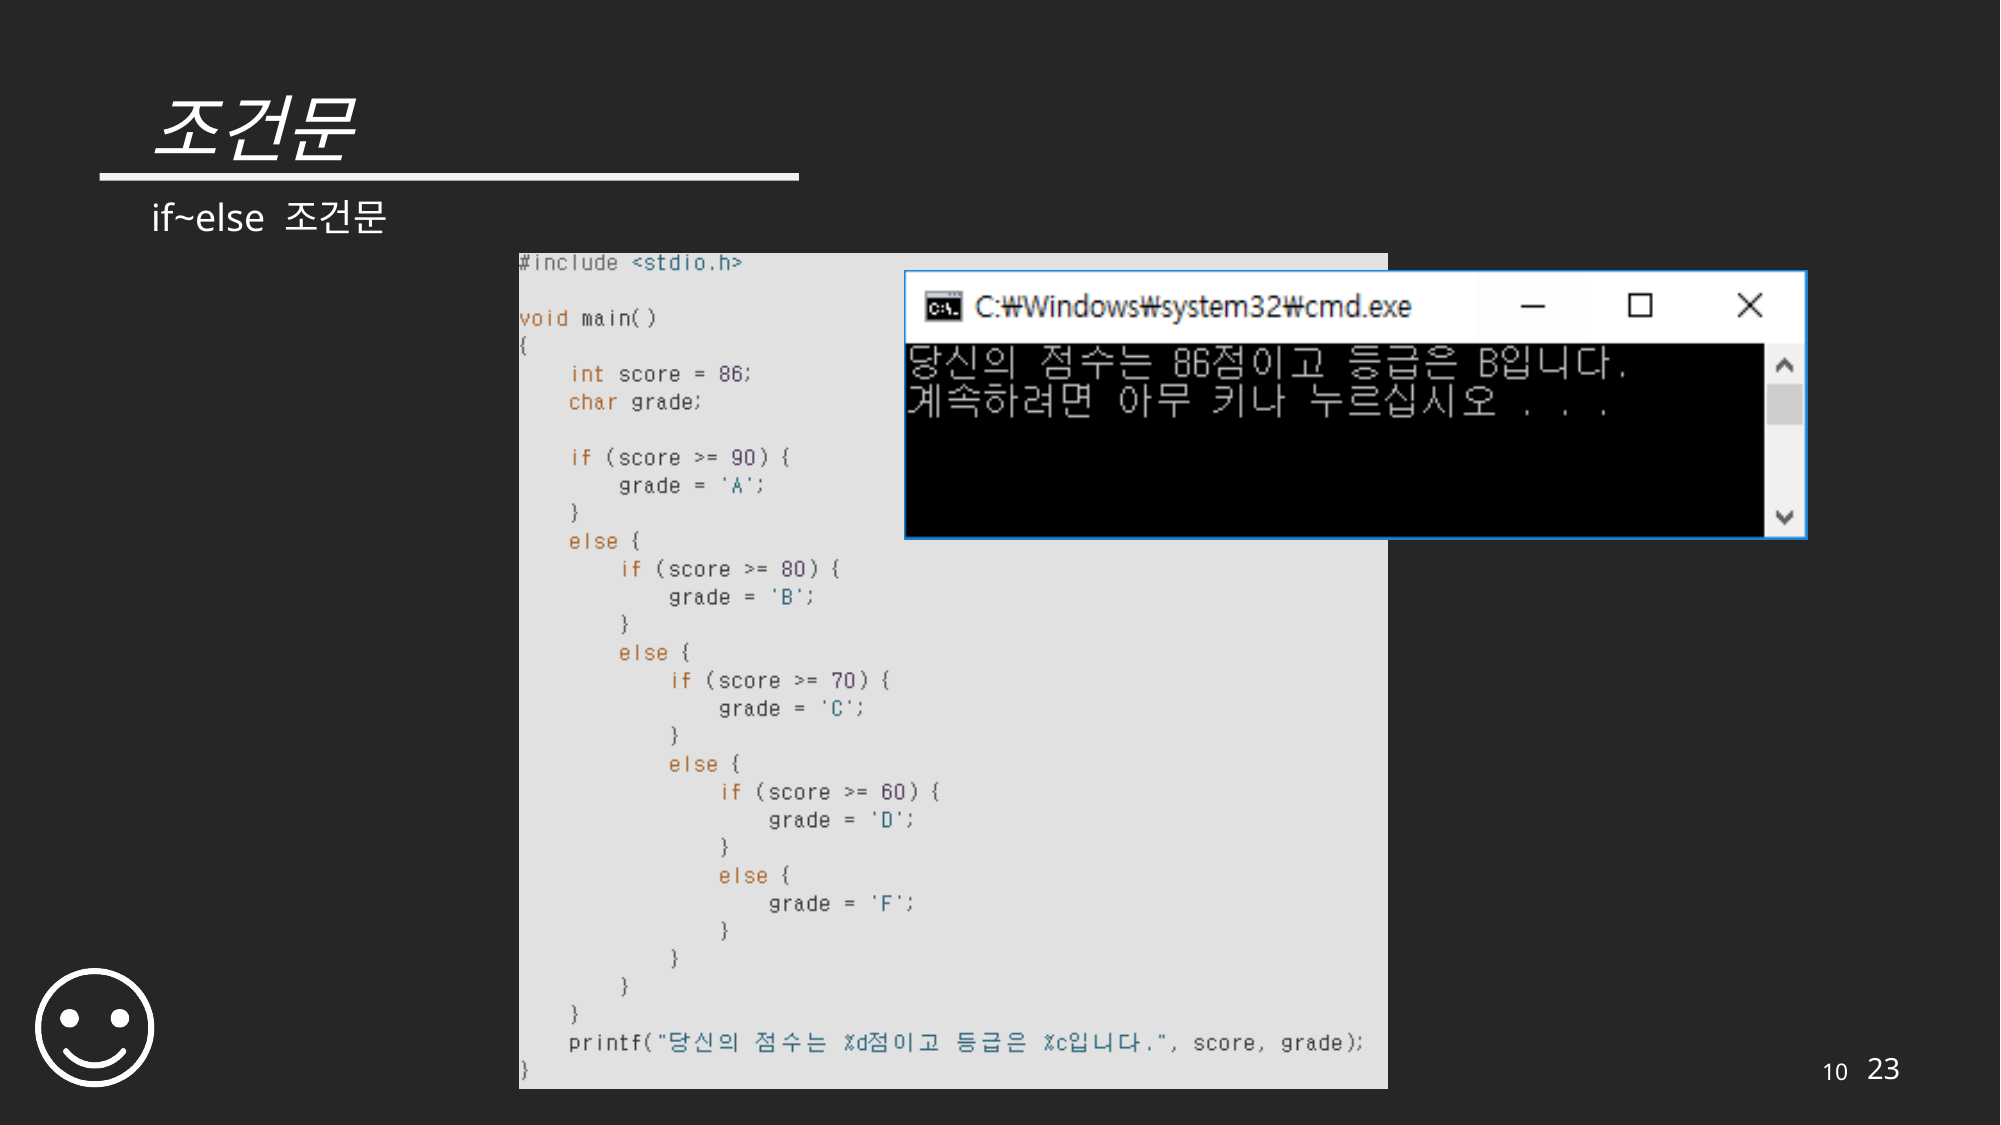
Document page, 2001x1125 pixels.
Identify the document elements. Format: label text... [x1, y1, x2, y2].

text_box [98, 172, 801, 182]
picture [518, 253, 1808, 1089]
slide_number 10 [1674, 1042, 1864, 1103]
picture [19, 952, 170, 1103]
title 조건문 [99, 85, 405, 172]
text_box if~else 조건문 [136, 186, 565, 247]
